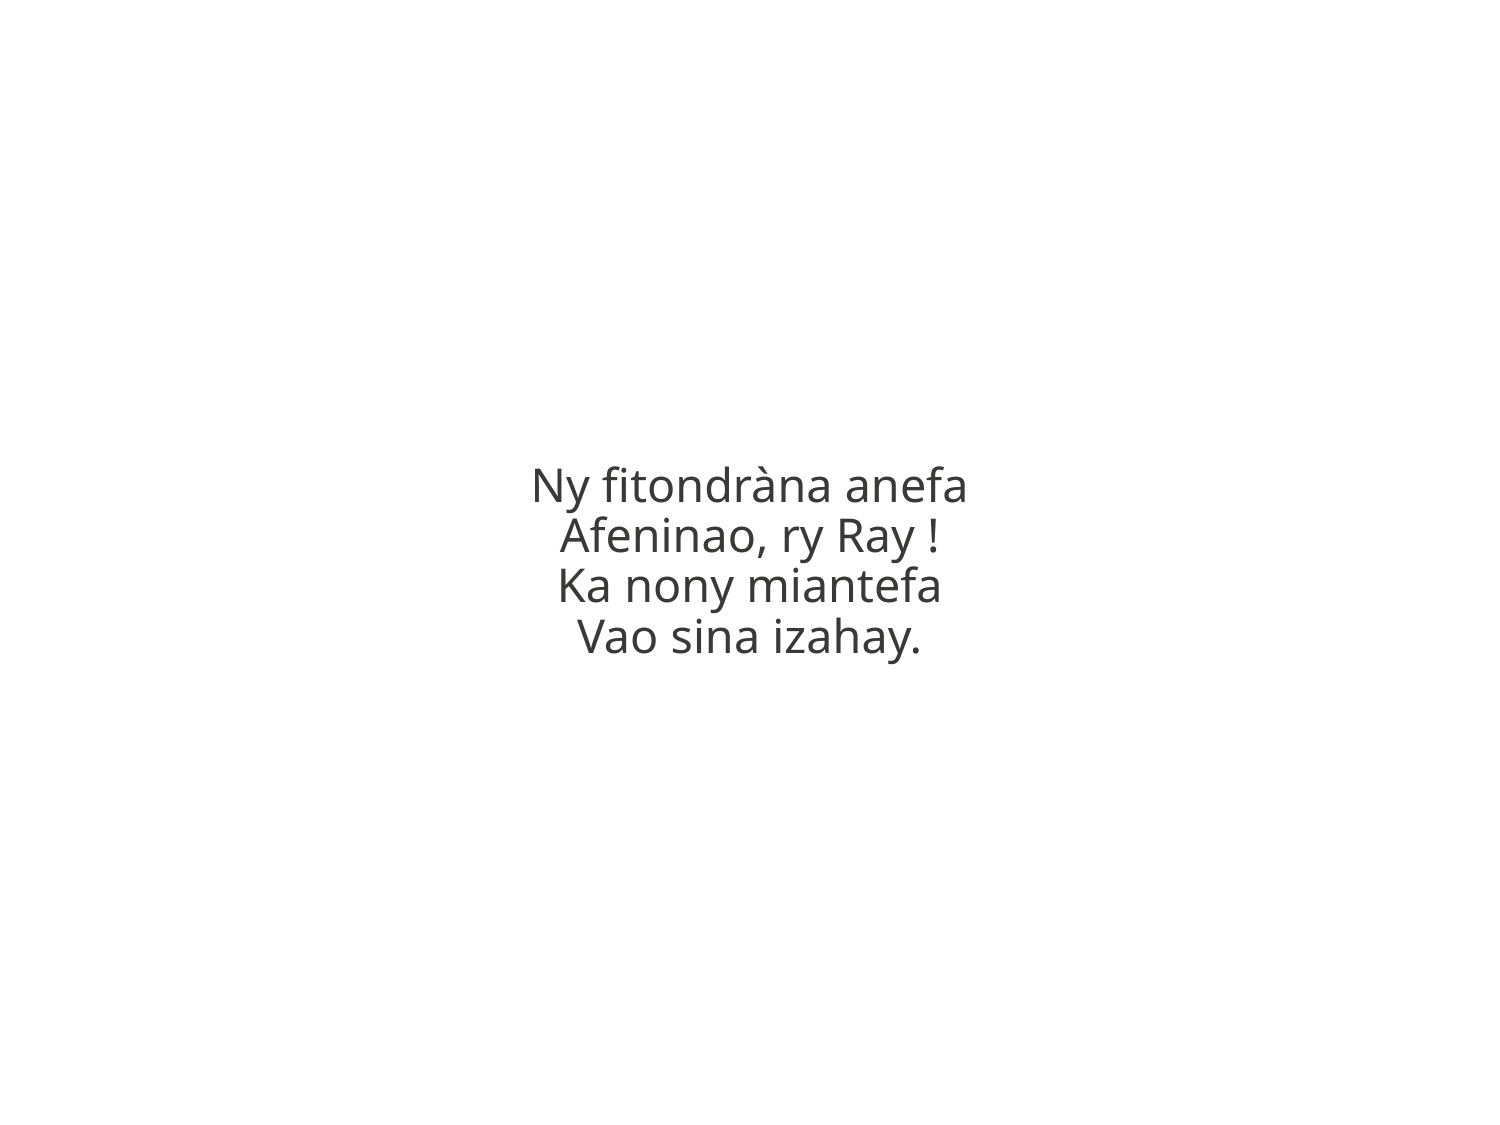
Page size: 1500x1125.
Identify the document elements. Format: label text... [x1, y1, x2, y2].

title Ny fitondràna anefa Afeninao, ry Ray ! Ka nony miantefa Vao sina izahay. [103, 453, 1397, 672]
